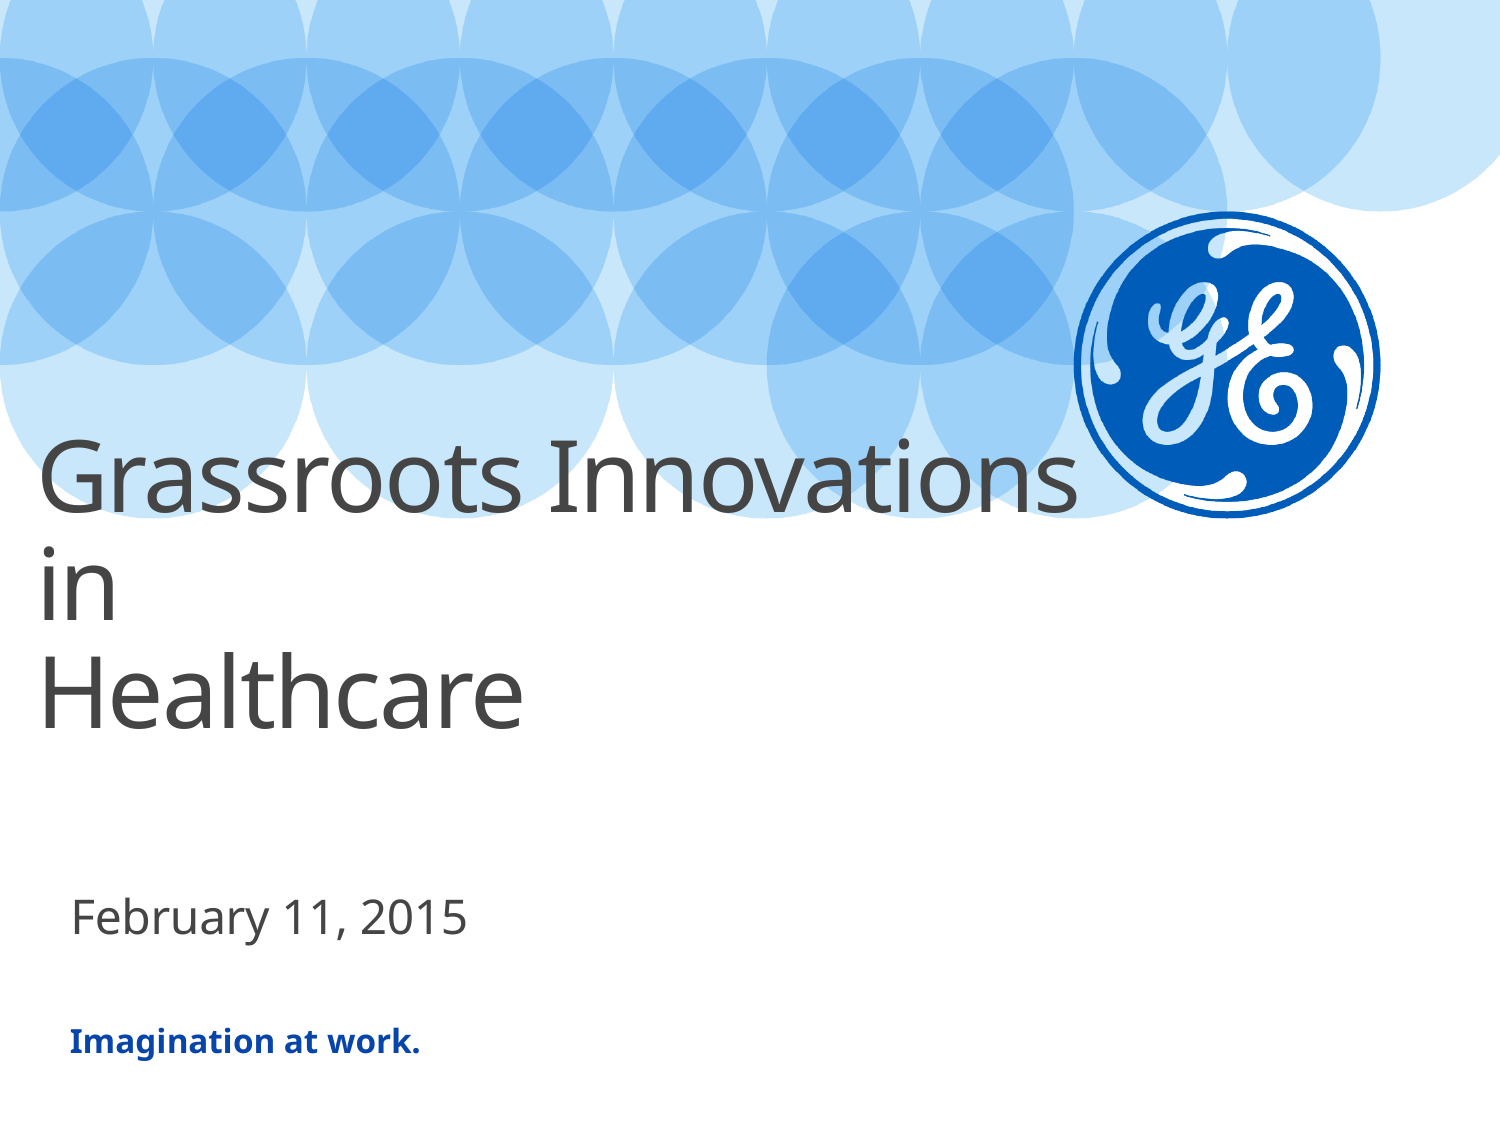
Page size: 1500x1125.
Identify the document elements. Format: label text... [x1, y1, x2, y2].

title Grassroots Innovations in Healthcare [36, 544, 1183, 810]
picture [0, 0, 1500, 519]
subtitle February 11, 2015 [70, 829, 986, 951]
